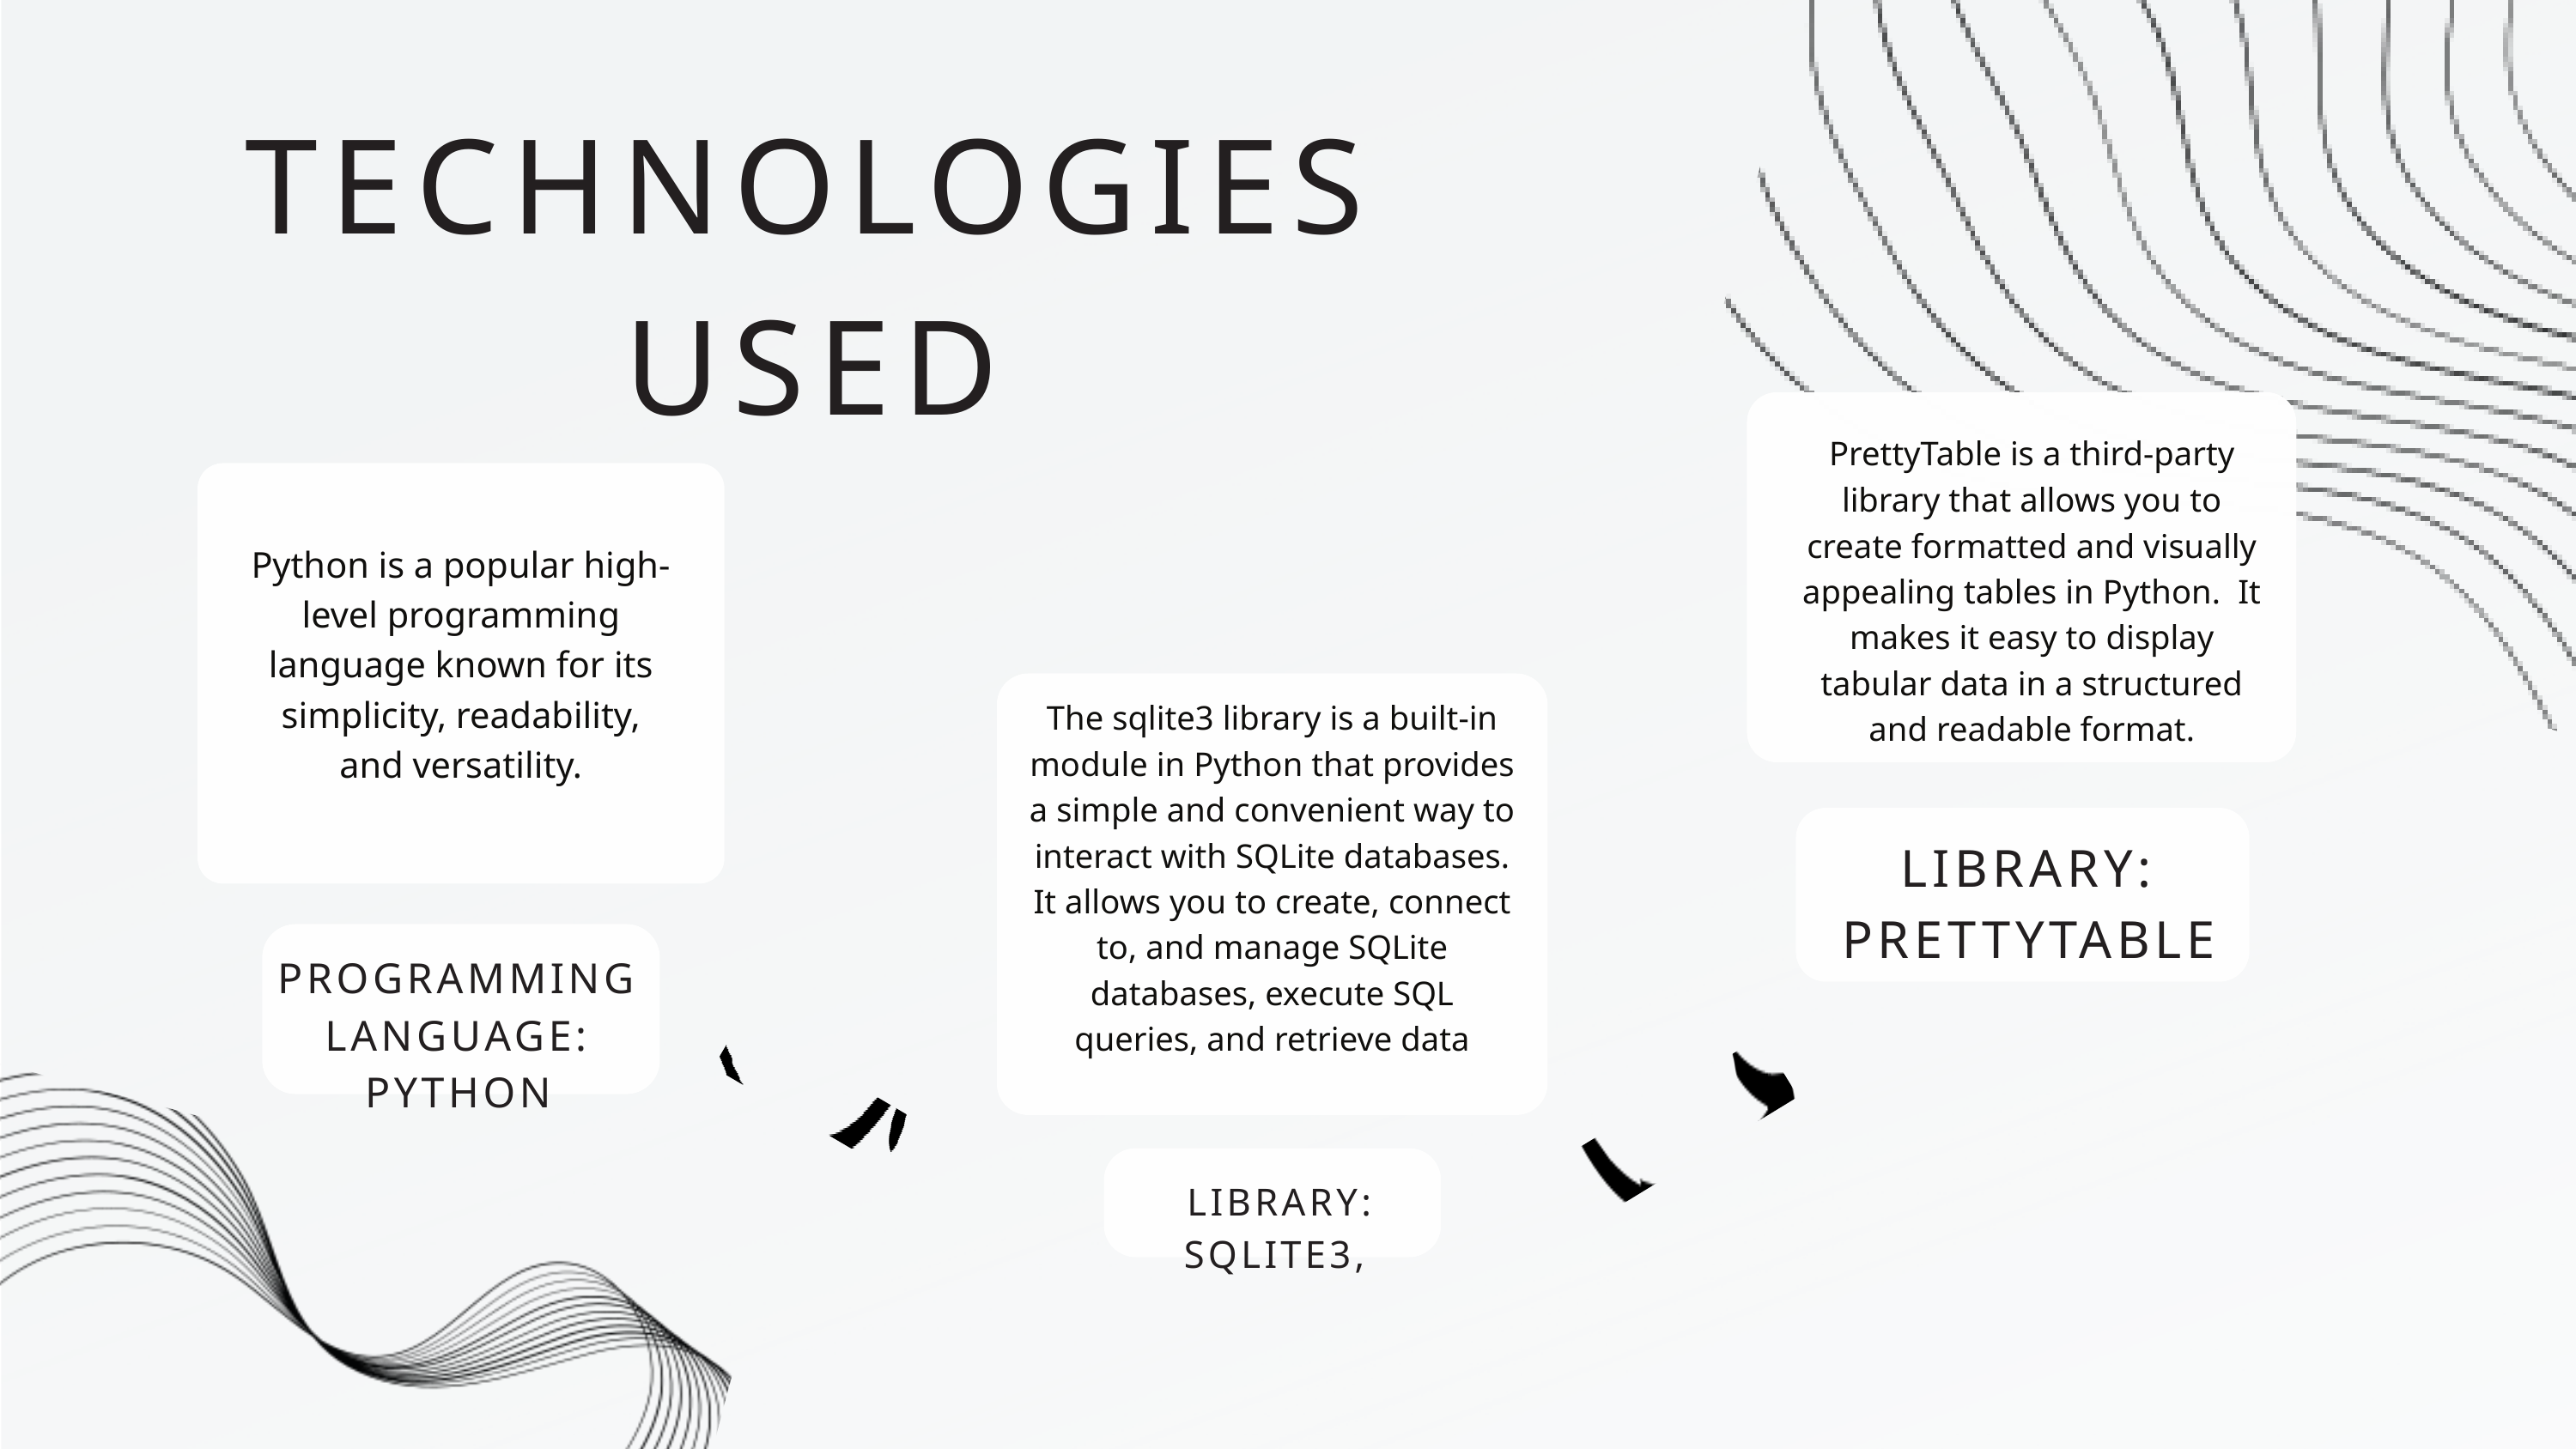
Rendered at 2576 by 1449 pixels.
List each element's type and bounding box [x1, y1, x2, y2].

text_box [1795, 807, 2250, 982]
text_box [1103, 1148, 1442, 1258]
picture [0, 0, 2576, 1449]
text_box [262, 924, 660, 1094]
text_box [1747, 391, 2297, 763]
text_box [197, 463, 725, 884]
text_box [996, 673, 1548, 1116]
